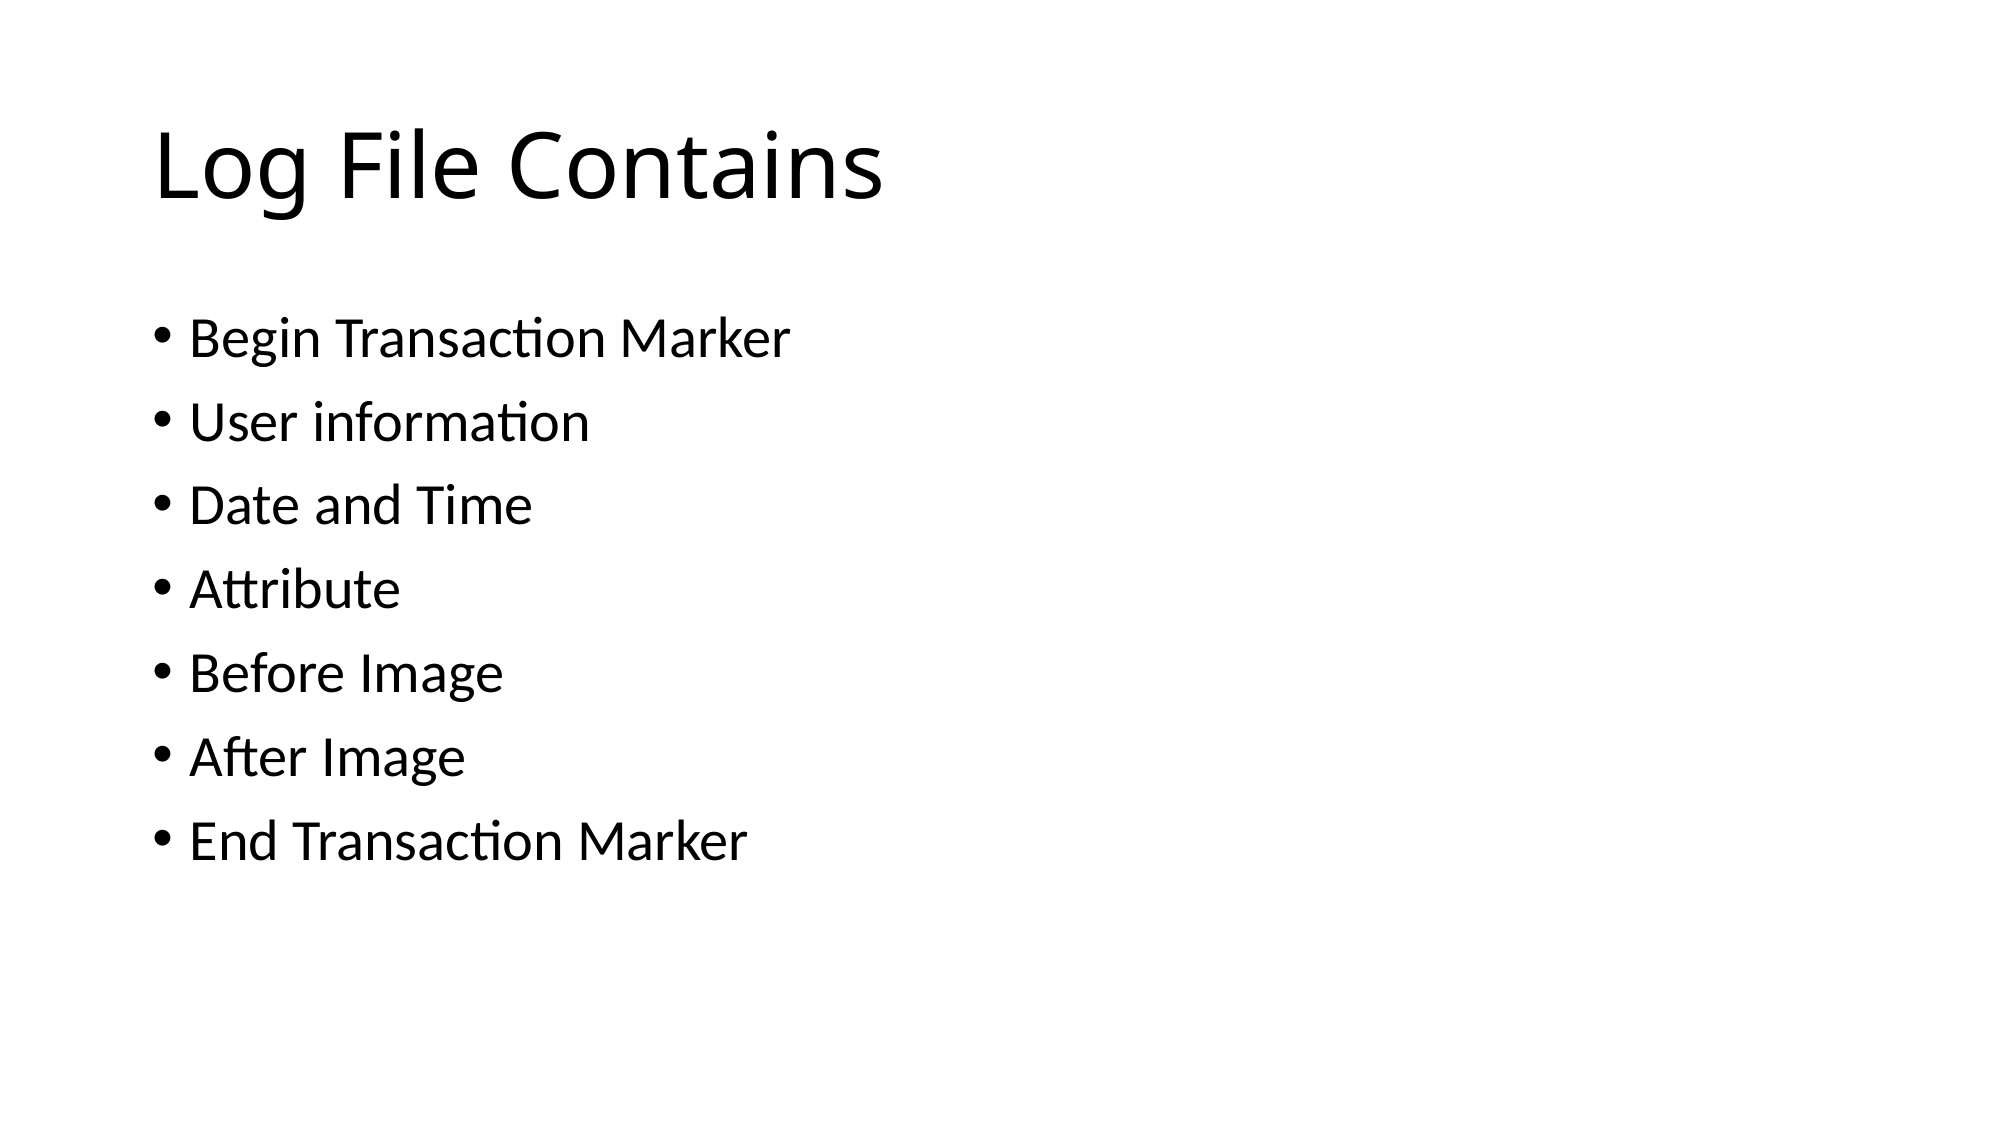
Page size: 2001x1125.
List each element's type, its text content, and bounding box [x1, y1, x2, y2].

list Begin Transaction Marker User information Date and Time Attribute Before Image After Image End Transaction Marker [137, 299, 1863, 1014]
title Log File Contains [137, 59, 1863, 278]
